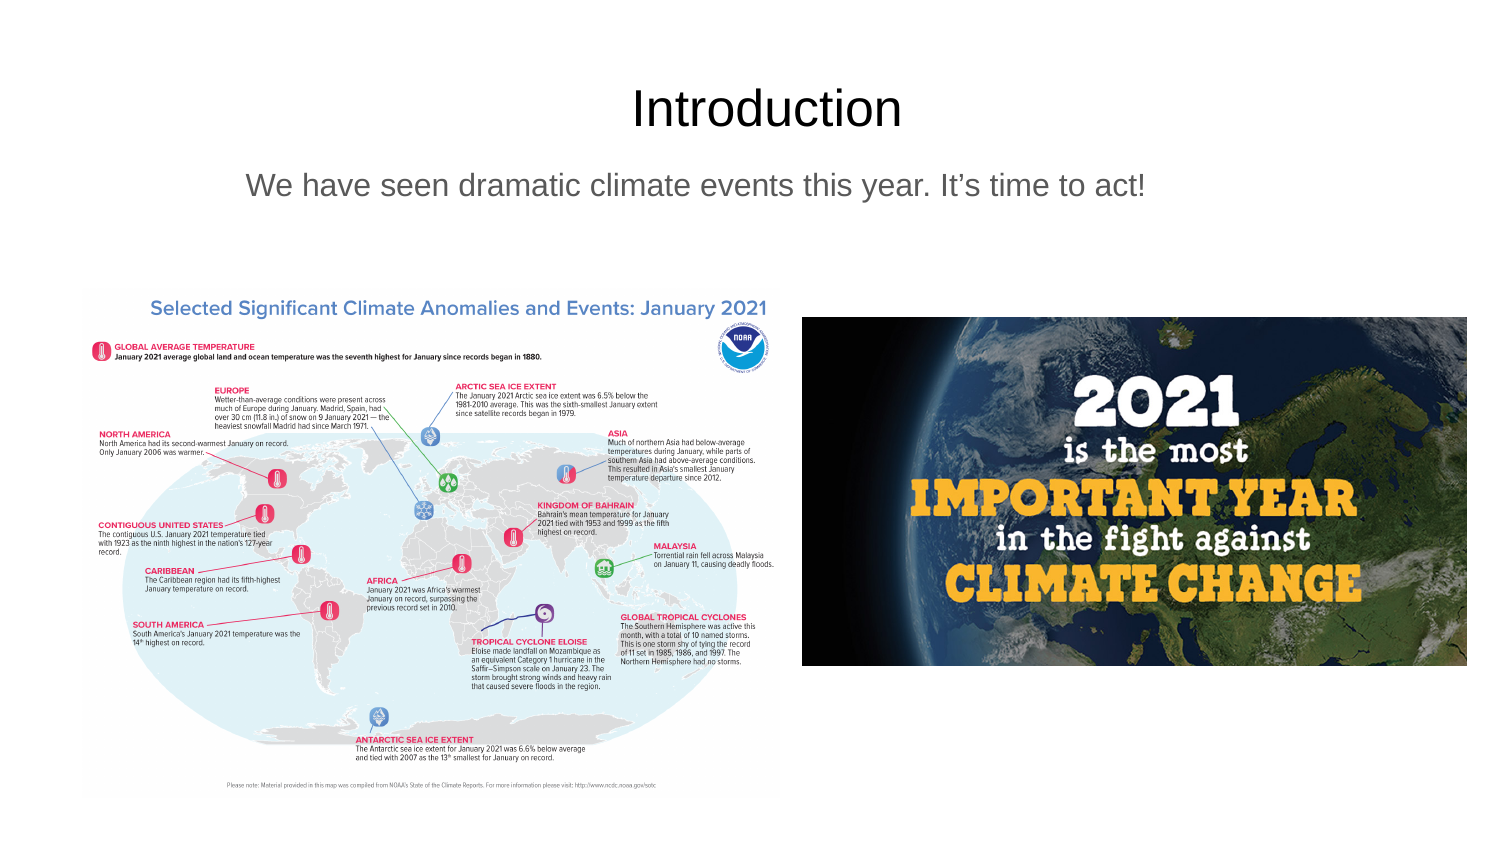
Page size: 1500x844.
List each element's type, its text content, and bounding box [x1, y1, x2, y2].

picture [82, 288, 781, 799]
picture [802, 316, 1467, 666]
title Introduction [68, 63, 1467, 153]
subtitle We have seen dramatic climate events this year. It’s time to act! [127, 152, 1266, 219]
